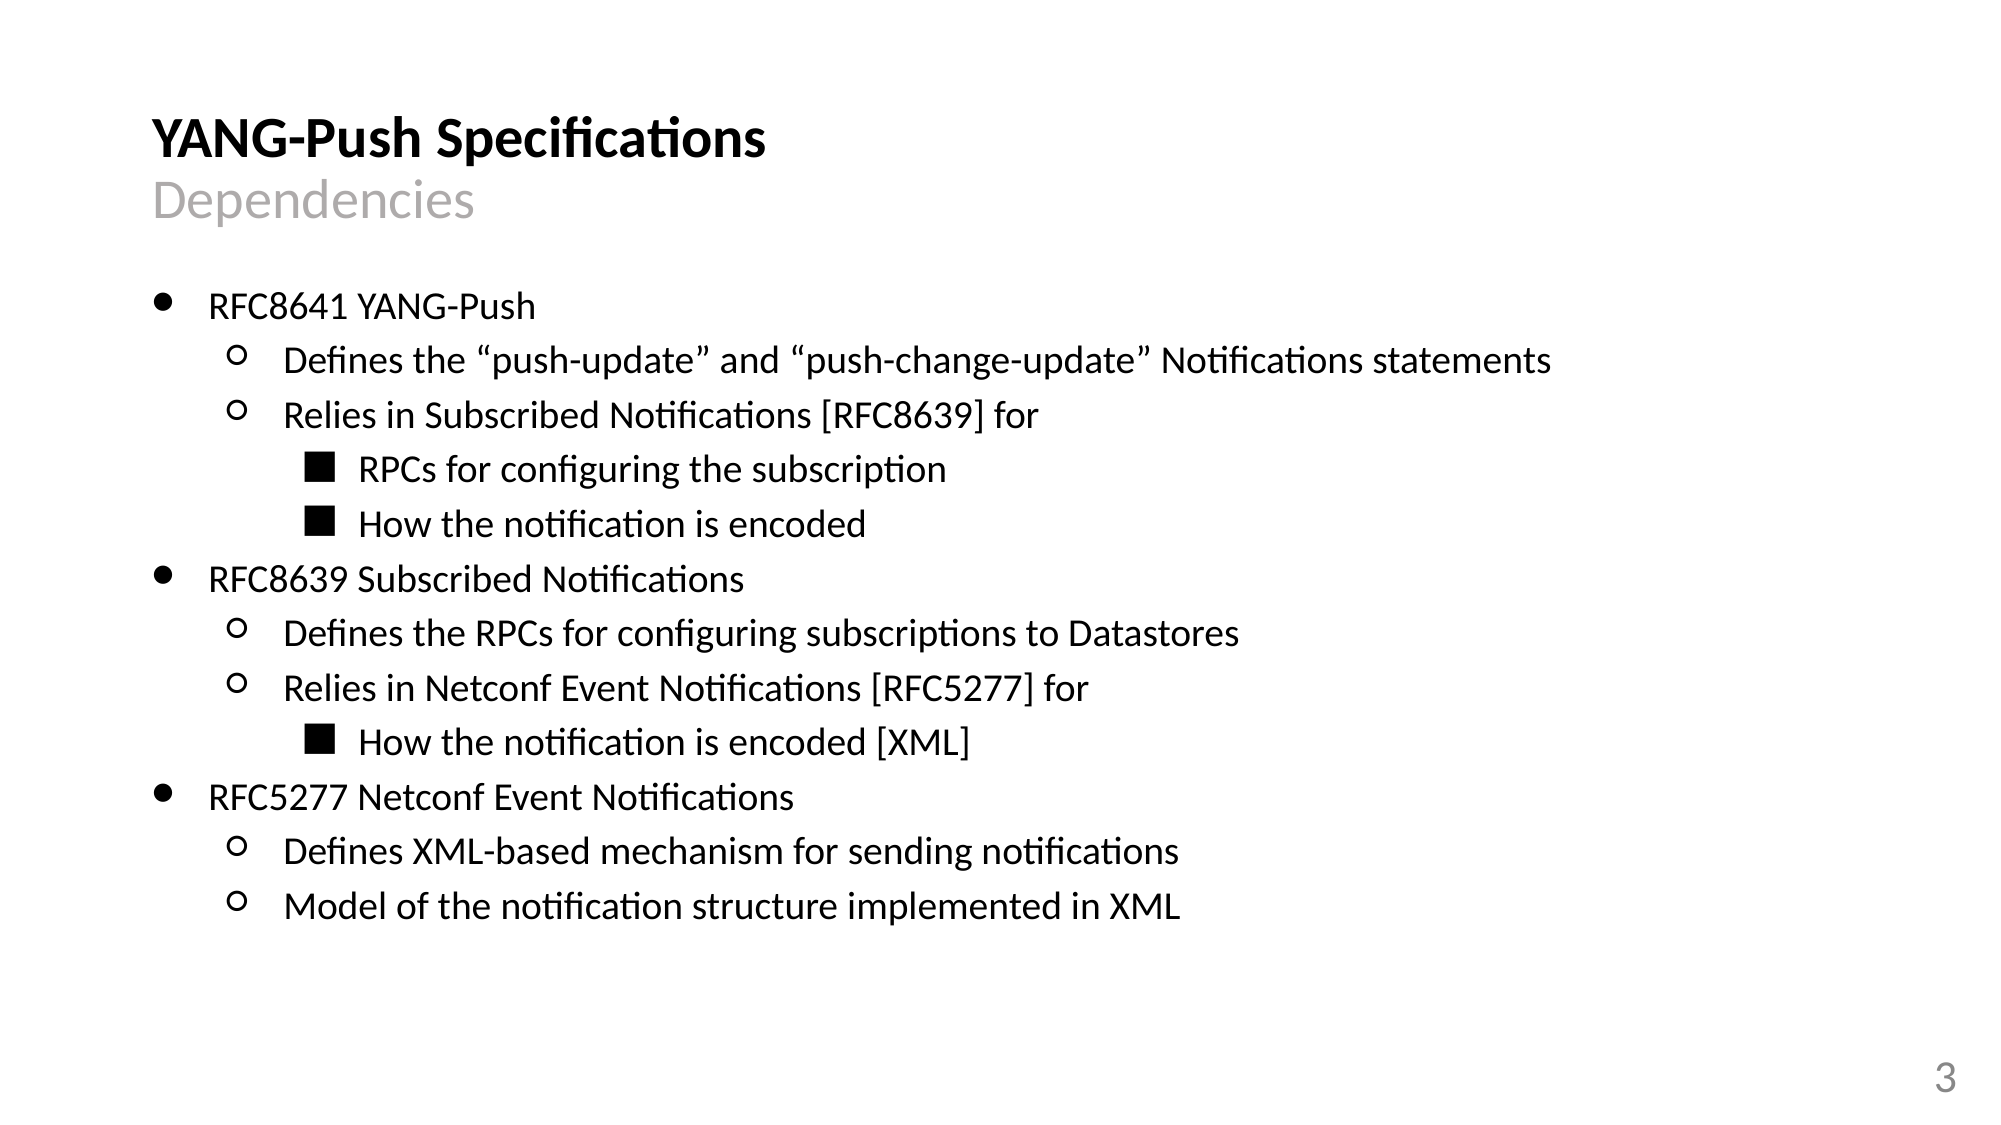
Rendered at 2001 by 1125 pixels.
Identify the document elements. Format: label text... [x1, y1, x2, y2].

title YANG-Push Specifications Dependencies [137, 59, 1863, 278]
slide_number 3 [1904, 1043, 1973, 1104]
text_box RFC8641 YANG-Push Defines the “push-update” and “push-change-update” Notifications statements Relies in Subscribed Notifications [RFC8639] for RPCs for configuring the subscription How the notification is encoded RFC8639 Subscribed Notifications Defines the RPCs for configuring subscriptions to Datastores Relies in Netconf Event Notifications [RFC5277] for How the notification is encoded [XML] RFC5277 Netconf Event Notifications Defines XML-based mechanism for sending notifications Model of the notification structure implemented in XML [118, 257, 1807, 997]
